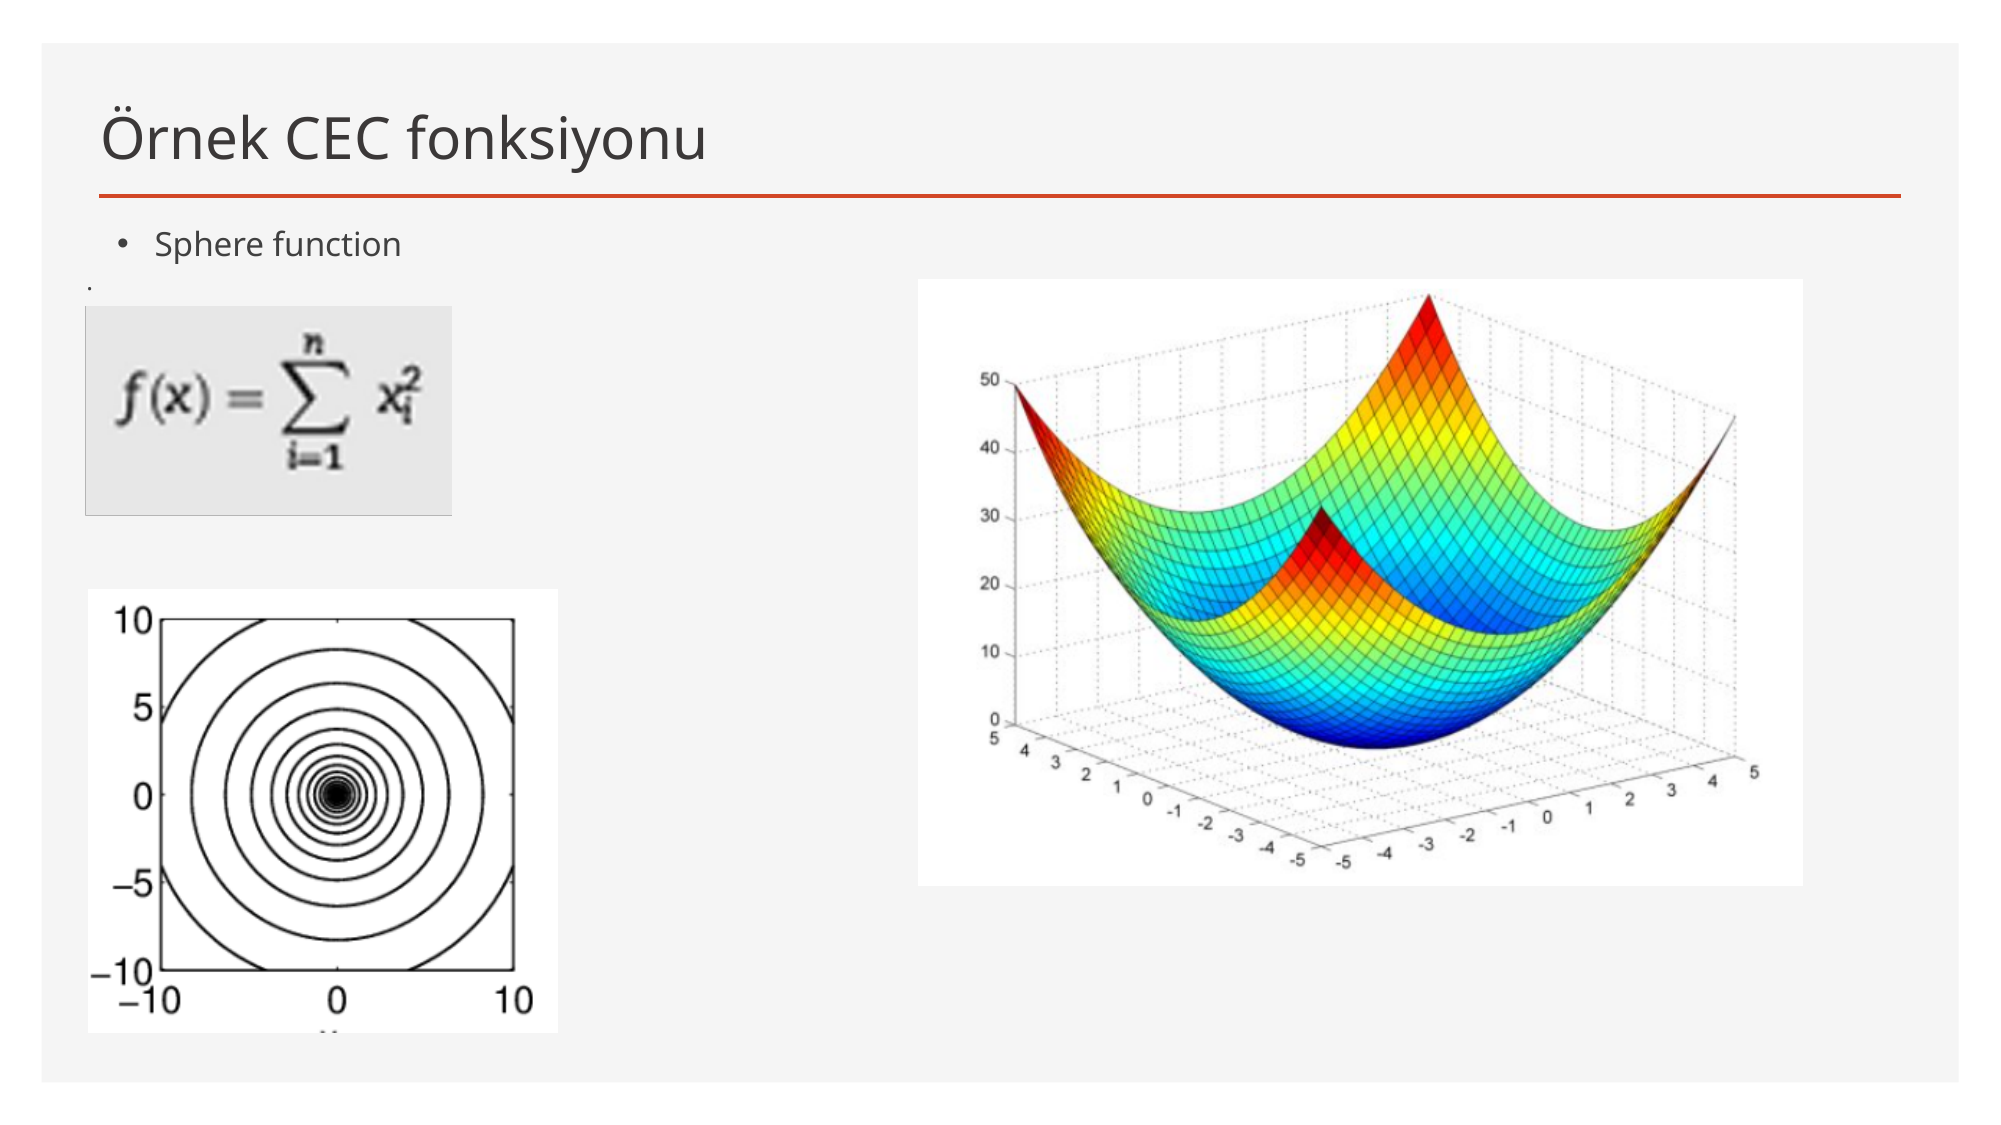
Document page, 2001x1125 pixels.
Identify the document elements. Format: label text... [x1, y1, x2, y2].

text_box . [71, 250, 102, 306]
picture [917, 279, 1803, 886]
title Örnek CEC fonksiyonu [85, 73, 1803, 179]
picture [0, 306, 558, 1034]
text_box Sphere function [102, 217, 1821, 995]
